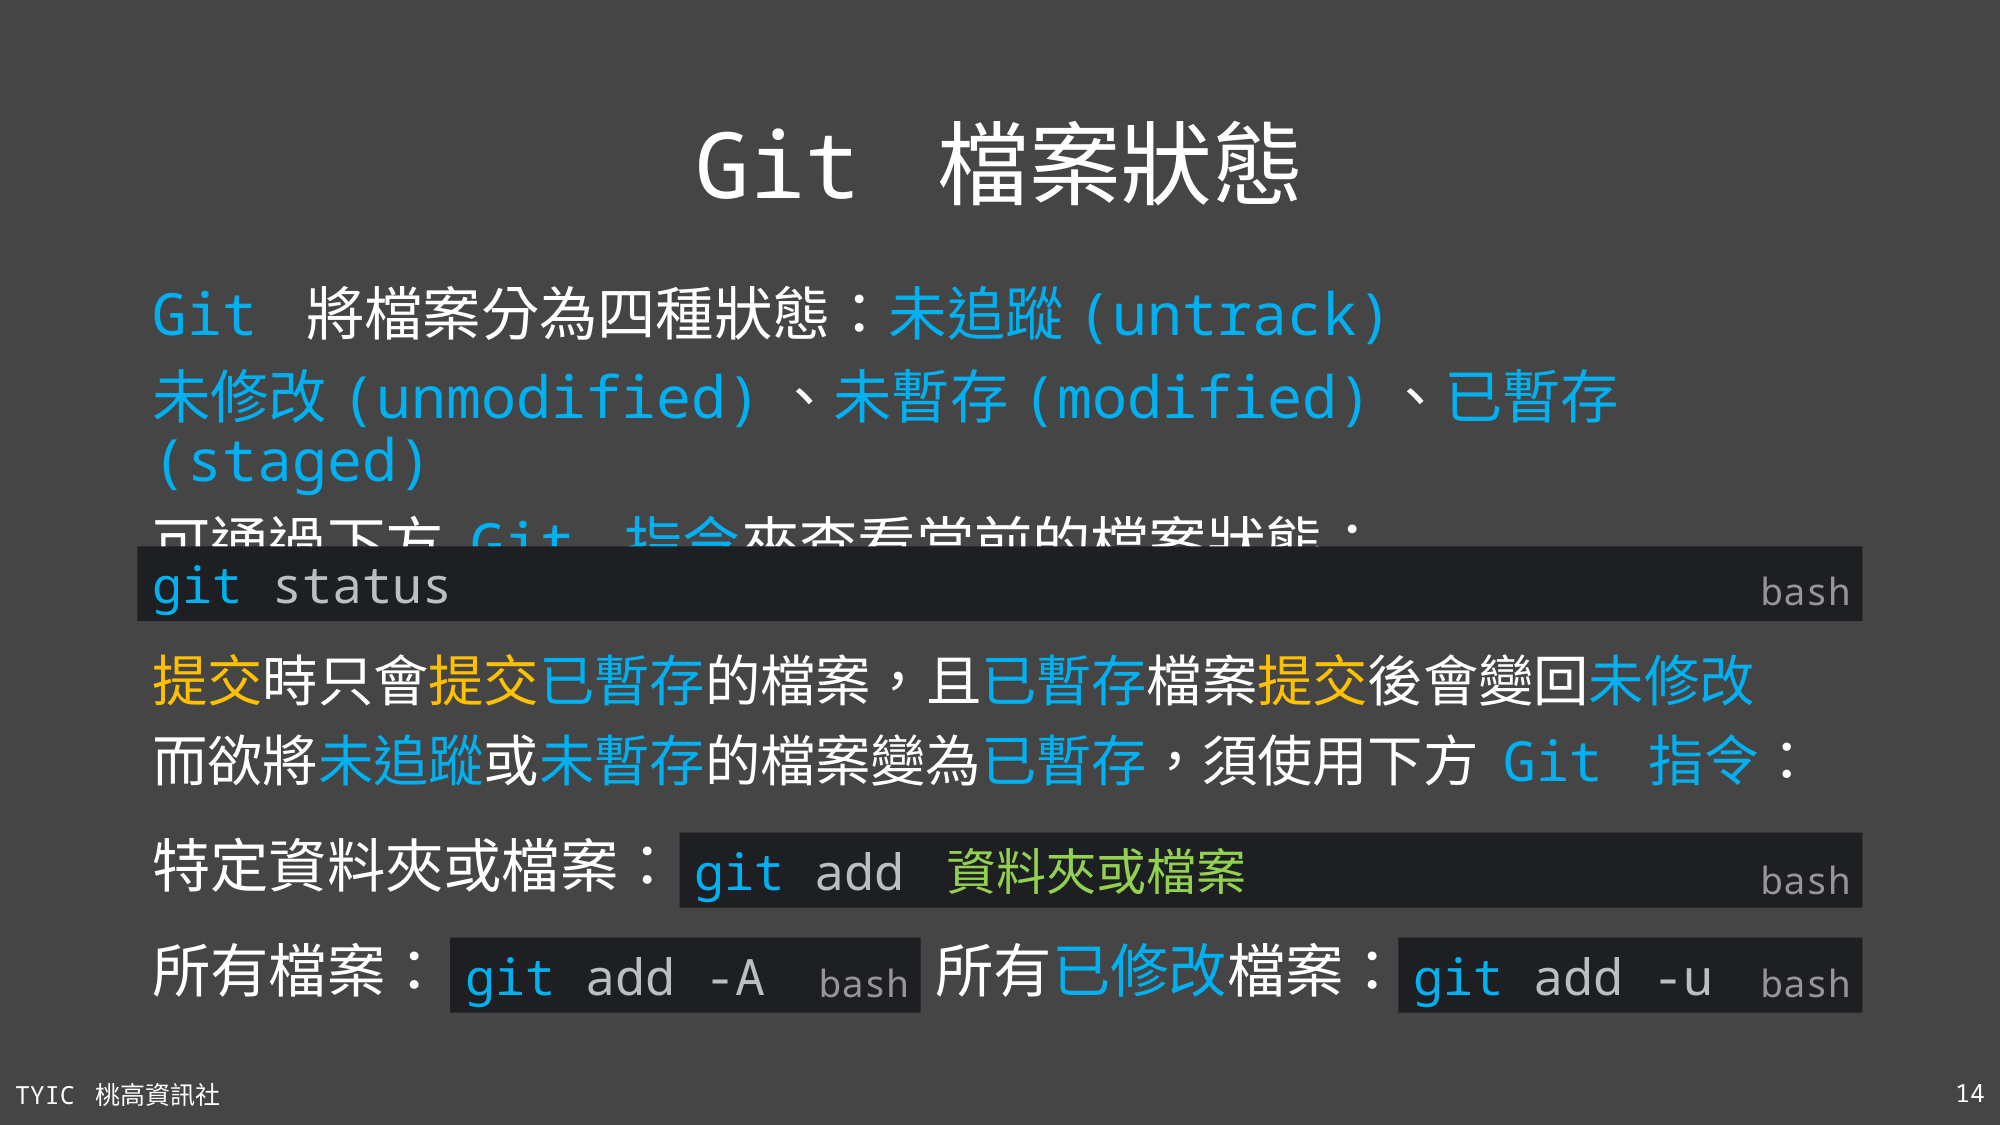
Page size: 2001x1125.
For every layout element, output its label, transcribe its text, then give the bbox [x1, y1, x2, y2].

title Git 檔案狀態 [137, 59, 1863, 277]
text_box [1398, 937, 1863, 1014]
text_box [137, 545, 1863, 622]
text_box 提交時只會提交已暫存的檔案，且已暫存檔案提交後會變回未修改 而欲將未追蹤或未暫存的檔案變為已暫存，須使用下方 Git 指令： [137, 646, 1863, 818]
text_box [679, 832, 1863, 911]
text_box 特定資料夾或檔案： [137, 830, 680, 910]
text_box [449, 937, 921, 1014]
text_box 所有檔案： [137, 935, 450, 1016]
text_box 所有已修改檔案： [920, 935, 1399, 1016]
list Git 將檔案分為四種狀態：未追蹤(untrack) 未修改(unmodified)、未暫存(modified)、已暫存(staged) 可通過下方 Git 指令來查看當前的檔案狀態： [137, 277, 1863, 529]
